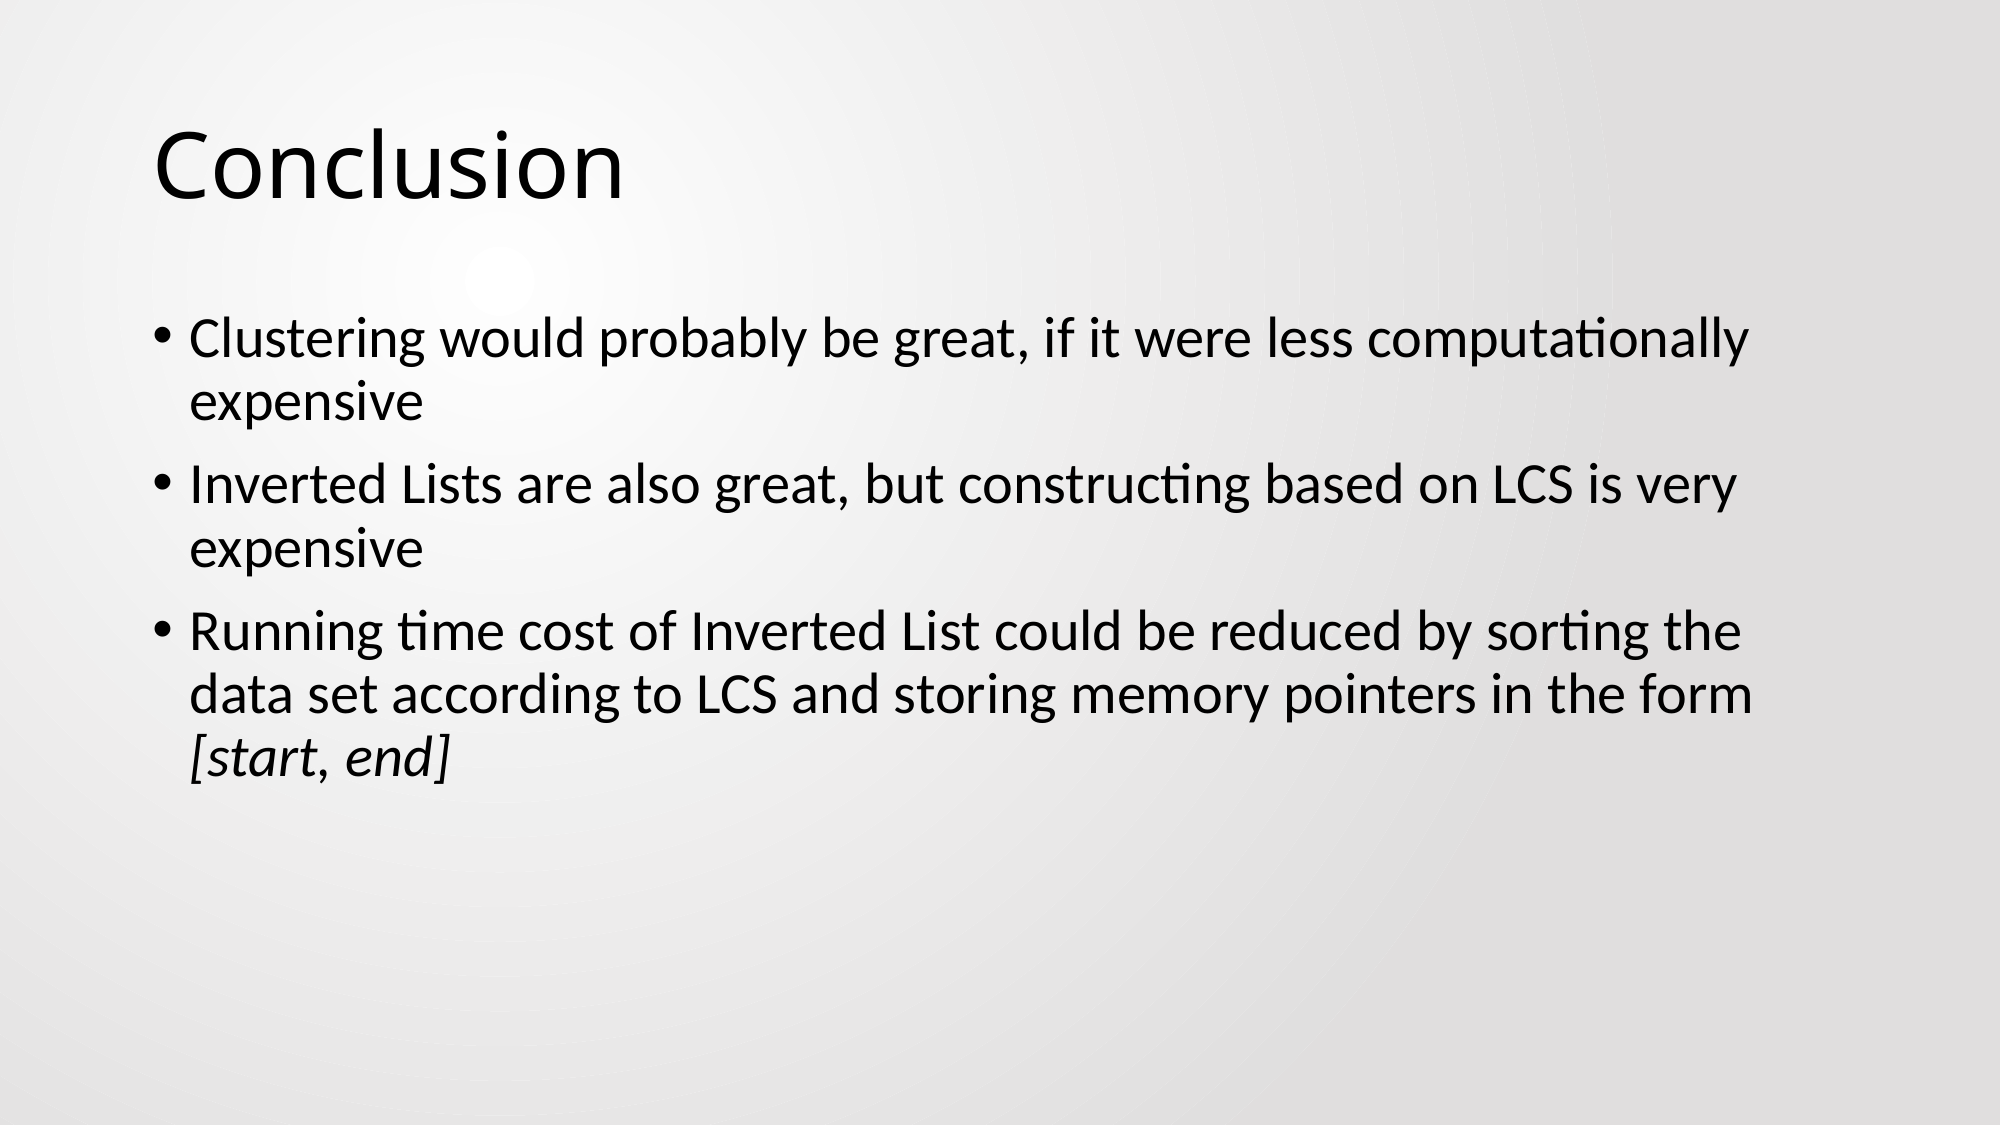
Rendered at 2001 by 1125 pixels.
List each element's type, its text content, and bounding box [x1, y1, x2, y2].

title Conclusion [137, 59, 1863, 278]
list Clustering would probably be great, if it were less computationally expensive Inverted Lists are also great, but constructing based on LCS is very expensive Running time cost of Inverted List could be reduced by sorting the data set according to LCS and storing memory pointers in the form [start, end] [137, 299, 1863, 1014]
